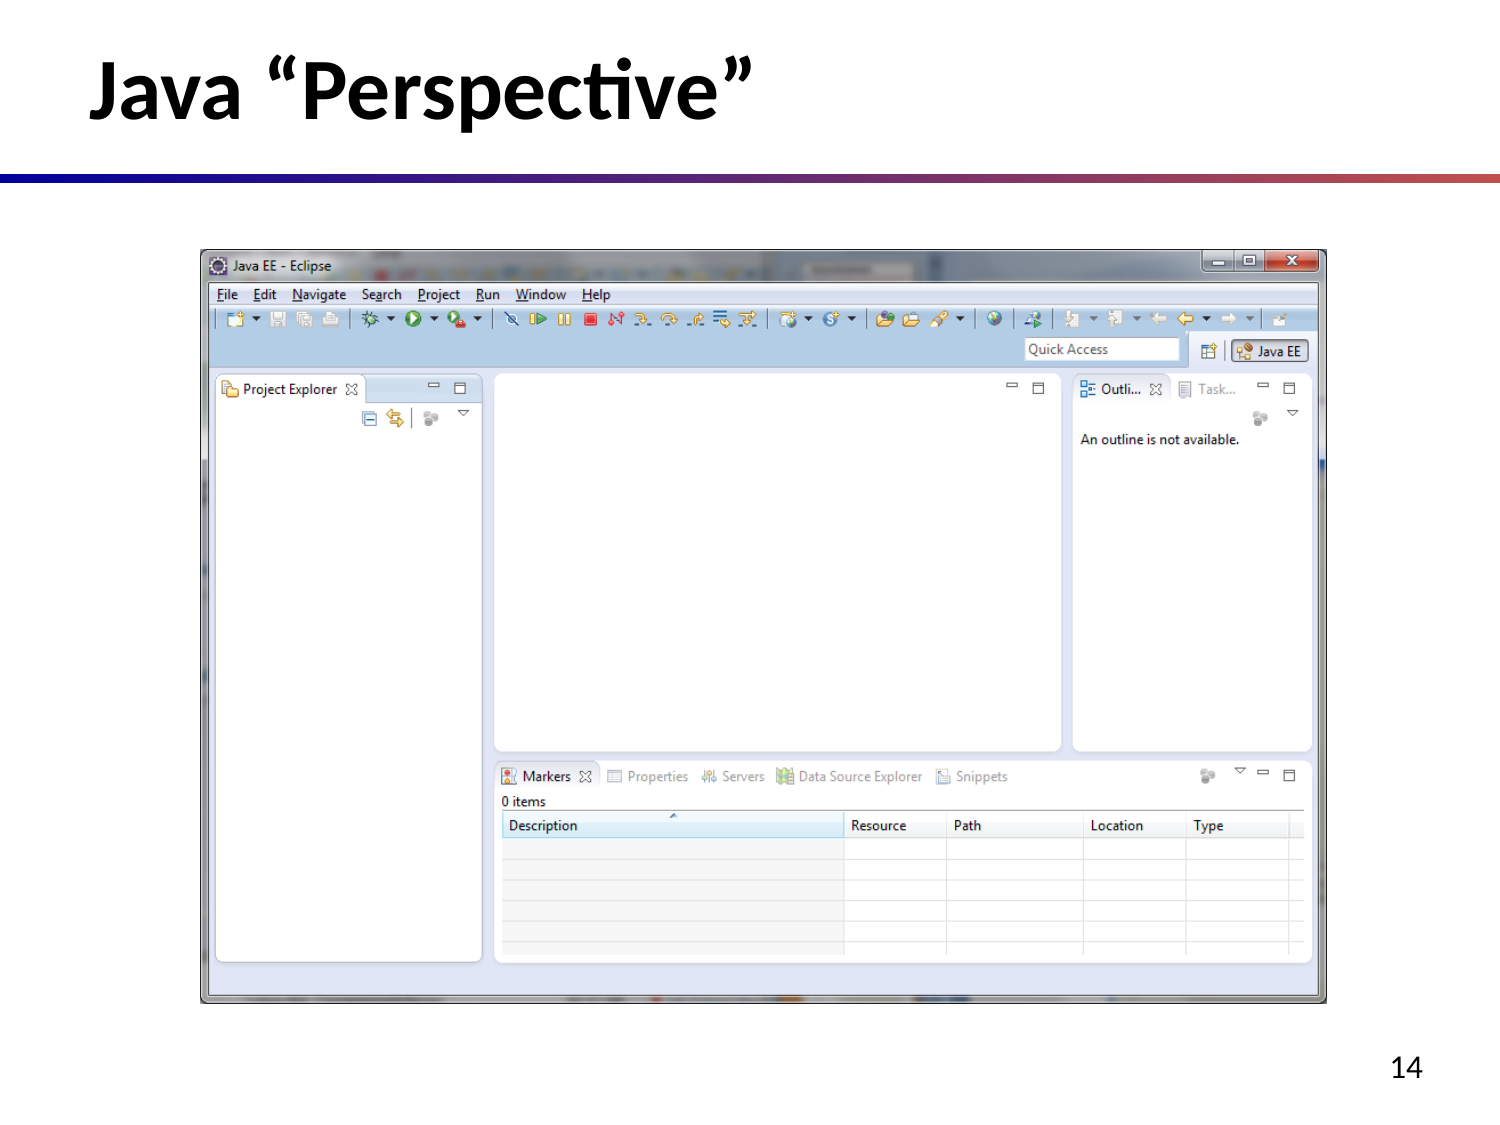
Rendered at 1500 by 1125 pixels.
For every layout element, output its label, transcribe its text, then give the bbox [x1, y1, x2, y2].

title Java “Perspective” [75, 24, 1438, 150]
picture [199, 249, 1328, 1005]
